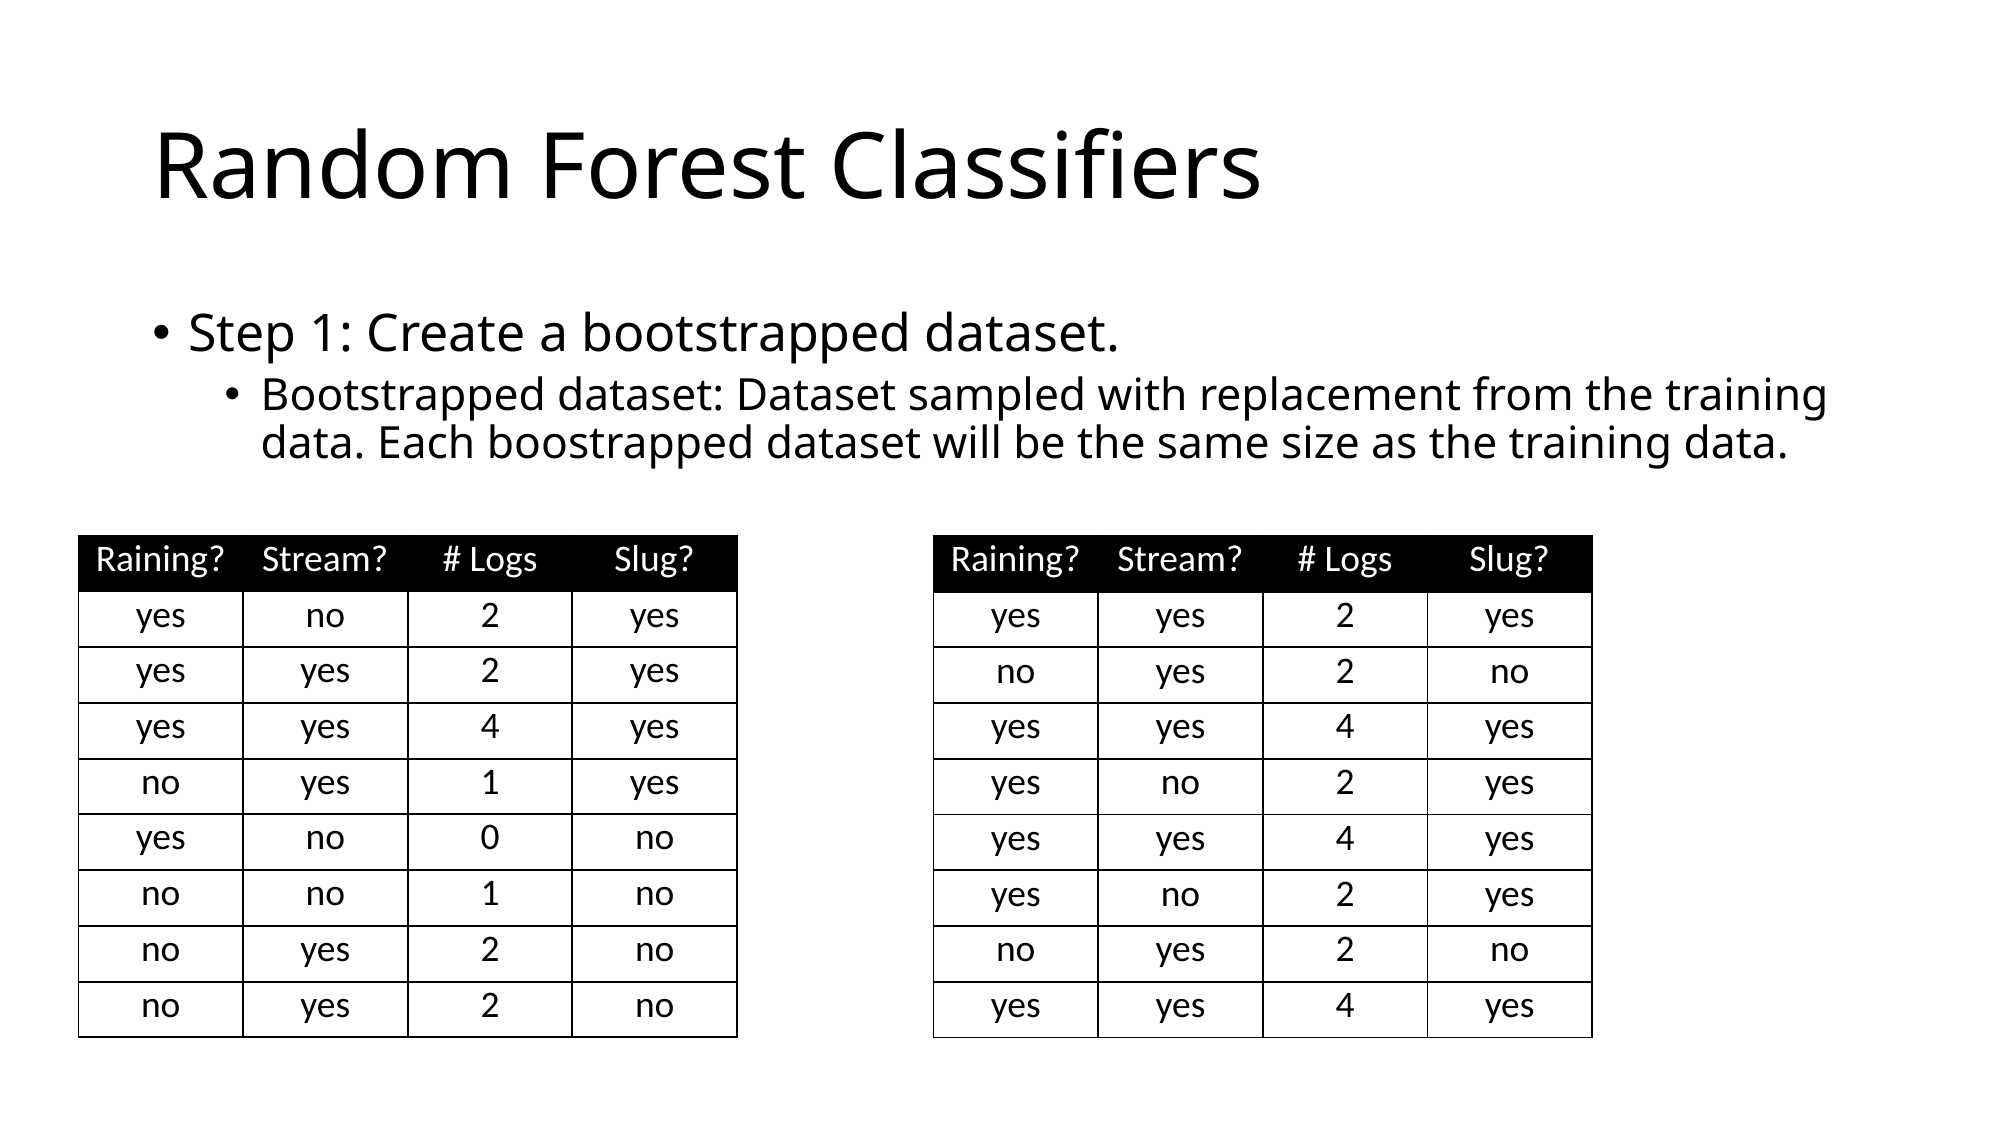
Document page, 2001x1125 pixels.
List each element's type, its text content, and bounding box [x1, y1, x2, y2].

table_cell no [573, 815, 736, 869]
table_cell 4 [1264, 983, 1427, 1037]
table_cell no [79, 983, 242, 1036]
table_cell 2 [409, 648, 571, 702]
table_cell yes [1428, 815, 1591, 869]
table_cell yes [1428, 871, 1591, 925]
table_cell yes [1428, 983, 1591, 1037]
table_cell 4 [1264, 815, 1427, 869]
table_cell yes [1099, 704, 1262, 758]
table_cell yes [573, 592, 736, 646]
table_cell no [939, 927, 1097, 981]
table_cell no [573, 927, 736, 981]
table_cell 2 [409, 927, 571, 981]
table_cell 4 [1264, 704, 1427, 758]
table_header Raining? [934, 537, 1097, 591]
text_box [736, 618, 939, 1059]
table_cell yes [244, 760, 407, 813]
table_cell yes [79, 815, 242, 869]
table_cell yes [939, 760, 1097, 814]
title Random Forest Classifiers [137, 59, 1863, 278]
table_cell yes [573, 704, 736, 758]
table_cell yes [934, 593, 1097, 646]
table_cell yes [573, 648, 736, 702]
table_cell 2 [1264, 760, 1427, 814]
table_cell yes [79, 592, 242, 646]
table_cell 2 [409, 983, 571, 1036]
table_cell yes [1099, 648, 1262, 702]
table_cell yes [1099, 983, 1262, 1037]
table_cell yes [1099, 927, 1262, 981]
table_cell yes [939, 871, 1097, 925]
table_cell no [79, 760, 242, 813]
table_header # Logs [409, 537, 571, 590]
table_cell no [79, 927, 242, 981]
table_cell 0 [409, 815, 571, 869]
table_header # Logs [1264, 537, 1427, 591]
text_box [739, 610, 937, 618]
table_cell 4 [409, 704, 571, 758]
table_cell yes [573, 760, 736, 813]
table_cell yes [79, 648, 242, 702]
table_cell yes [244, 648, 407, 702]
list Step 1: Create a bootstrapped dataset. Bootstrapped dataset: Dataset sampled with replacement from the training data. Each boostrapped dataset will be the same size as the training data. [137, 299, 1863, 517]
table_cell 1 [409, 760, 571, 813]
table_cell no [573, 871, 736, 925]
table_cell yes [244, 983, 407, 1036]
table_header Stream? [244, 537, 407, 590]
table_cell 2 [1264, 593, 1427, 646]
table_cell yes [1428, 704, 1591, 758]
table_cell yes [1428, 593, 1591, 646]
table_header Slug? [1428, 537, 1591, 591]
table_header Raining? [79, 537, 242, 590]
table_cell 2 [1264, 648, 1427, 702]
table_cell no [573, 983, 736, 1036]
table_cell 2 [1264, 871, 1427, 925]
table_cell yes [939, 815, 1097, 869]
table_cell no [1428, 927, 1591, 981]
table_cell 1 [409, 871, 571, 925]
table_cell no [1428, 648, 1591, 702]
table_cell yes [1428, 760, 1591, 814]
table_cell 2 [1264, 927, 1427, 981]
table_cell no [244, 815, 407, 869]
table_cell no [79, 871, 242, 925]
table_header Stream? [1099, 537, 1262, 591]
table_cell yes [1099, 815, 1262, 869]
table_cell yes [244, 927, 407, 981]
table_cell yes [939, 704, 1097, 758]
table_cell yes [1099, 593, 1262, 646]
table_cell no [1099, 871, 1262, 925]
table_cell yes [244, 704, 407, 758]
table_cell no [939, 648, 1097, 702]
table_cell 2 [409, 592, 571, 646]
table_cell no [244, 871, 407, 925]
table_header Slug? [573, 537, 736, 590]
table_cell yes [79, 704, 242, 758]
table_cell yes [939, 983, 1097, 1037]
table_cell no [244, 592, 407, 646]
table_cell no [1099, 760, 1262, 814]
